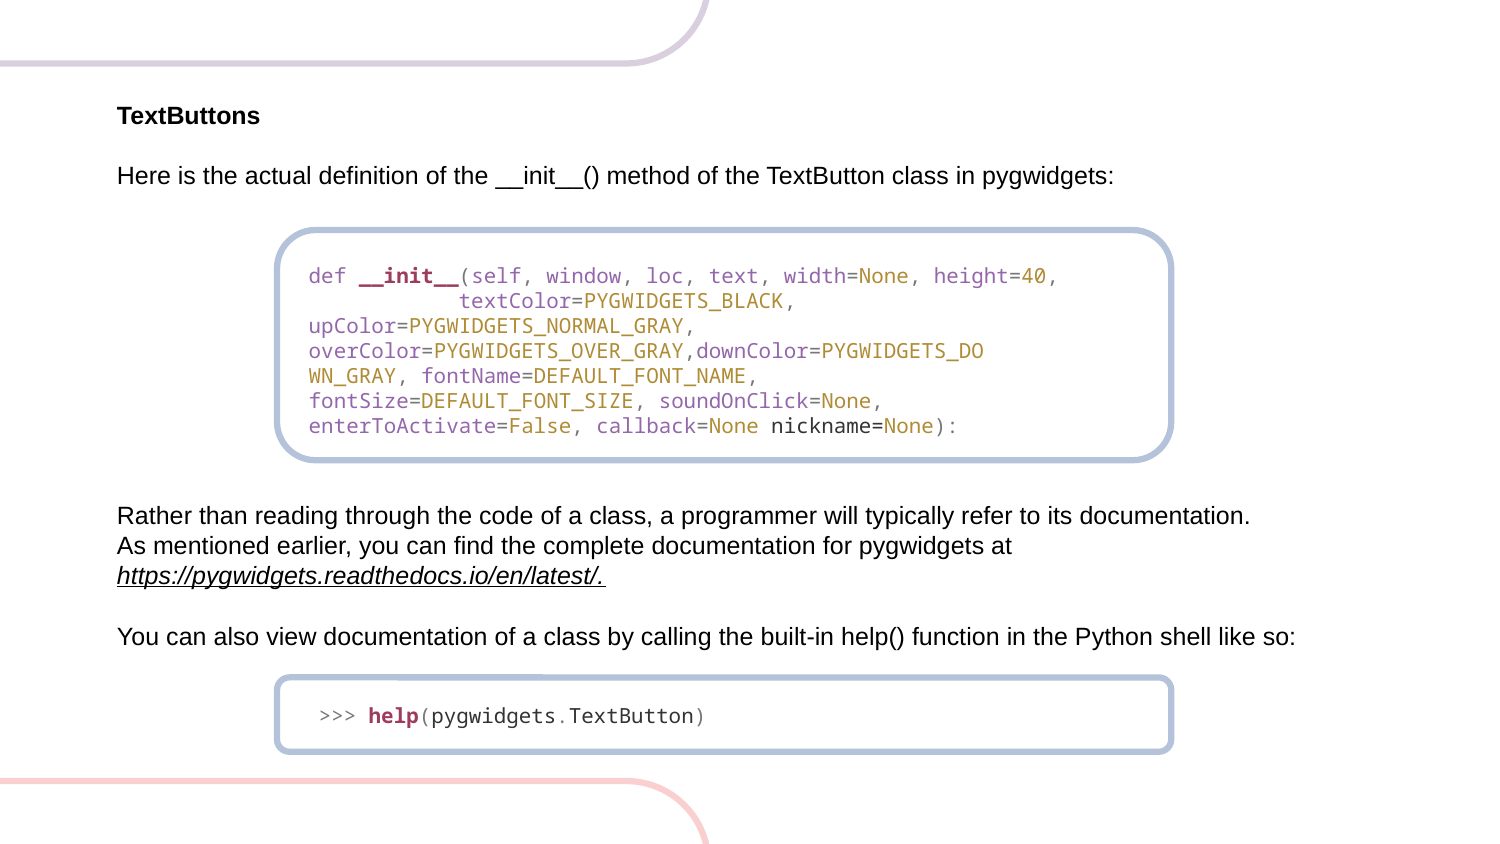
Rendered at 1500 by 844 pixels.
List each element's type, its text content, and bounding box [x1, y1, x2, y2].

text_box TextButtons Here is the actual definition of the __init__() method of the TextButton class in pygwidgets: [102, 91, 1400, 197]
text_box Rather than reading through the code of a class, a programmer will typically refer to its documentation. As mentioned earlier, you can find the complete documentation for pygwidgets at https://pygwidgets.readthedocs.io/en/latest/. [102, 492, 1371, 597]
text_box You can also view documentation of a class by calling the built-in help() function in the Python shell like so: [102, 612, 1345, 658]
text_box [274, 227, 1174, 463]
text_box [274, 675, 1174, 754]
